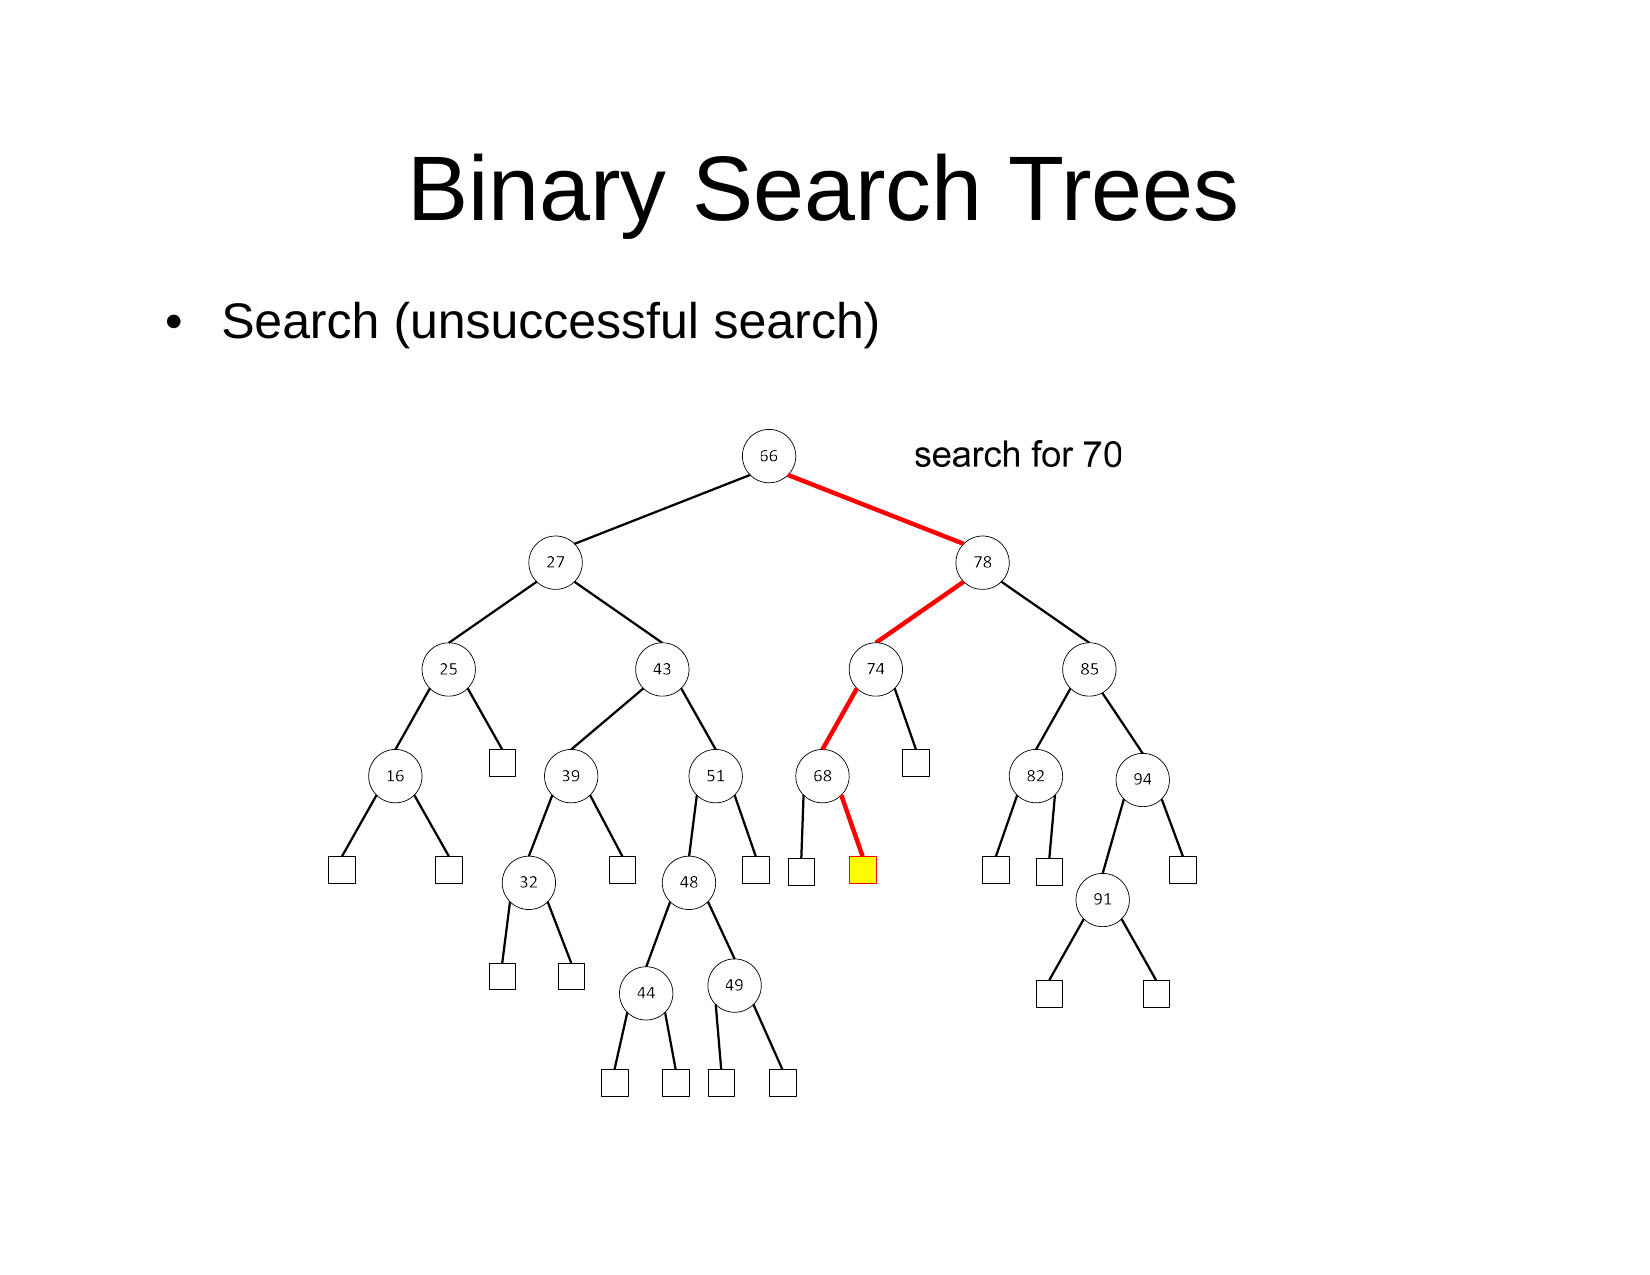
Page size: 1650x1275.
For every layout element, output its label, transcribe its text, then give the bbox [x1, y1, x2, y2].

text_box [653, 663, 671, 733]
text_box [1169, 856, 1197, 883]
text_box [547, 556, 565, 625]
text_box [520, 876, 538, 946]
text_box [619, 966, 673, 1019]
text_box [488, 749, 516, 777]
text_box [435, 856, 463, 883]
text_box [1081, 663, 1099, 733]
text_box [608, 856, 636, 883]
text_box [662, 1069, 690, 1097]
text_box [557, 962, 585, 990]
text_box [915, 440, 1074, 477]
text_box [689, 749, 743, 802]
text_box Search (unsuccessful search) [219, 295, 890, 350]
text_box [528, 536, 583, 588]
text_box [1036, 858, 1063, 885]
text_box [1076, 873, 1130, 926]
text_box [562, 770, 580, 839]
text_box [440, 663, 457, 733]
text_box [787, 858, 815, 885]
text_box [742, 856, 770, 883]
text_box [680, 876, 698, 946]
text_box [488, 962, 516, 990]
text_box [1134, 773, 1152, 843]
text_box [422, 642, 476, 695]
text_box [849, 856, 876, 883]
text_box [1094, 893, 1112, 963]
text_box [708, 1069, 735, 1097]
text_box [814, 770, 832, 839]
text_box [1116, 753, 1170, 806]
text_box • [162, 295, 192, 350]
text_box [1036, 980, 1063, 1007]
text_box Binary [404, 142, 683, 239]
text_box [955, 536, 1010, 589]
text_box [601, 1069, 628, 1097]
text_box [769, 1069, 796, 1097]
text_box [1009, 749, 1063, 802]
text_box [635, 642, 690, 695]
text_box [760, 450, 778, 519]
text_box [1084, 441, 1122, 520]
text_box [1142, 980, 1170, 1007]
text_box [742, 429, 796, 482]
text_box Trees [1006, 142, 1259, 239]
text_box [544, 749, 598, 802]
text_box [502, 856, 556, 908]
text_box [849, 642, 903, 695]
text_box [637, 987, 656, 1055]
text_box Search [690, 142, 999, 239]
text_box [707, 958, 762, 1011]
text_box [328, 856, 356, 883]
text_box [867, 663, 885, 732]
text_box [902, 749, 930, 777]
text_box [387, 770, 404, 839]
text_box [1062, 642, 1117, 695]
text_box [795, 749, 850, 802]
text_box [982, 856, 1010, 883]
text_box [662, 856, 716, 908]
text_box [707, 770, 725, 839]
text_box [974, 556, 992, 626]
text_box [725, 979, 743, 1049]
text_box [1027, 770, 1045, 839]
text_box [368, 749, 423, 802]
